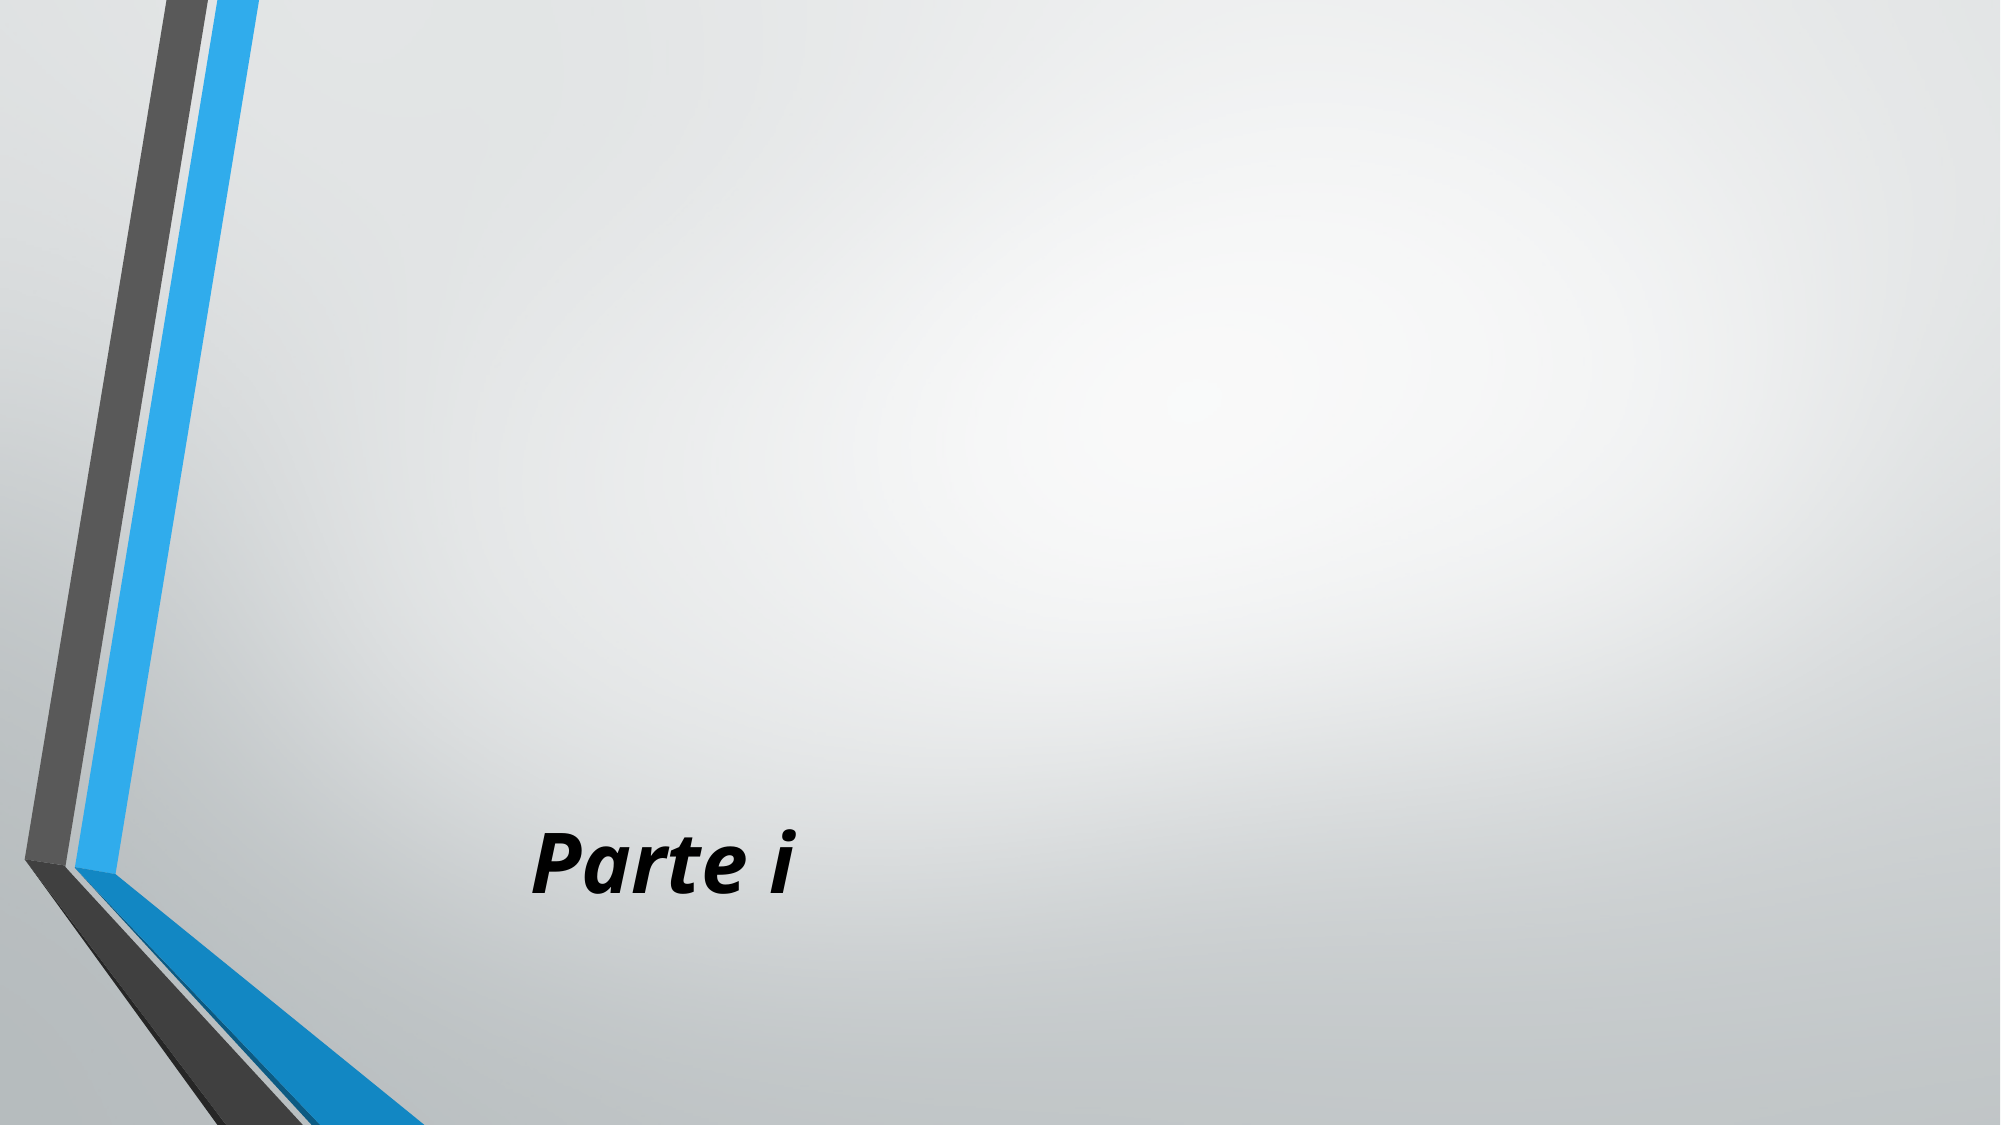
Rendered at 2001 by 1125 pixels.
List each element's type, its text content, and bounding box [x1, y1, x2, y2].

title Parte i [116, 801, 1210, 1019]
